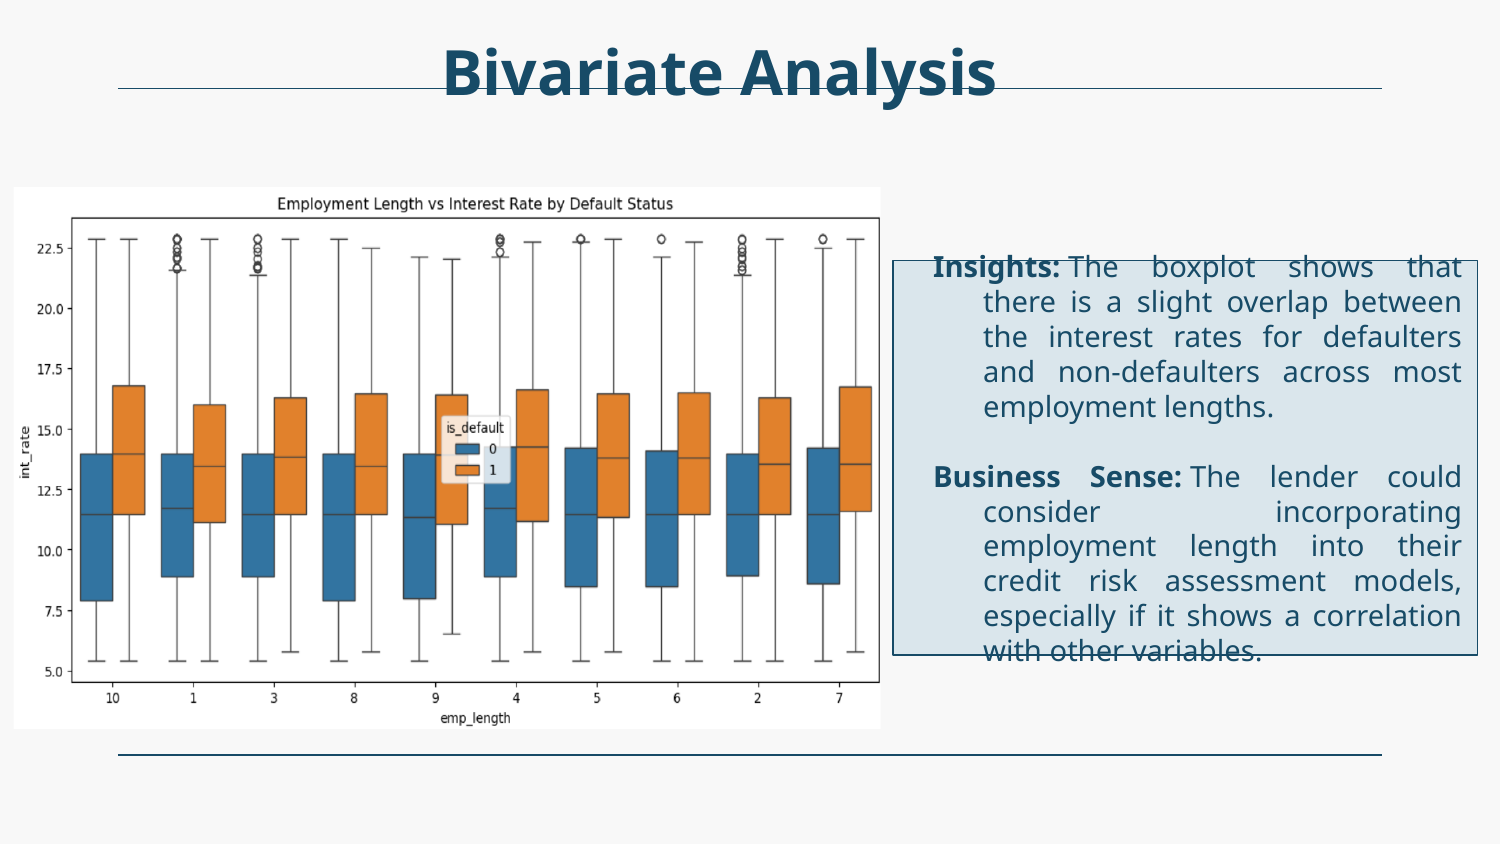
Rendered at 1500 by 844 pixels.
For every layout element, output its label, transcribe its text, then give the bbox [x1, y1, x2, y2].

picture [13, 186, 881, 729]
text_box Insights: The boxplot shows that there is a slight overlap between the interest rates for defaulters and non-defaulters across most employment lengths. Business Sense: The lender could consider incorporating employment length into their credit risk assessment models, especially if it shows a correlation with other variables. [893, 260, 1478, 656]
title Bivariate Analysis [426, 17, 1500, 103]
